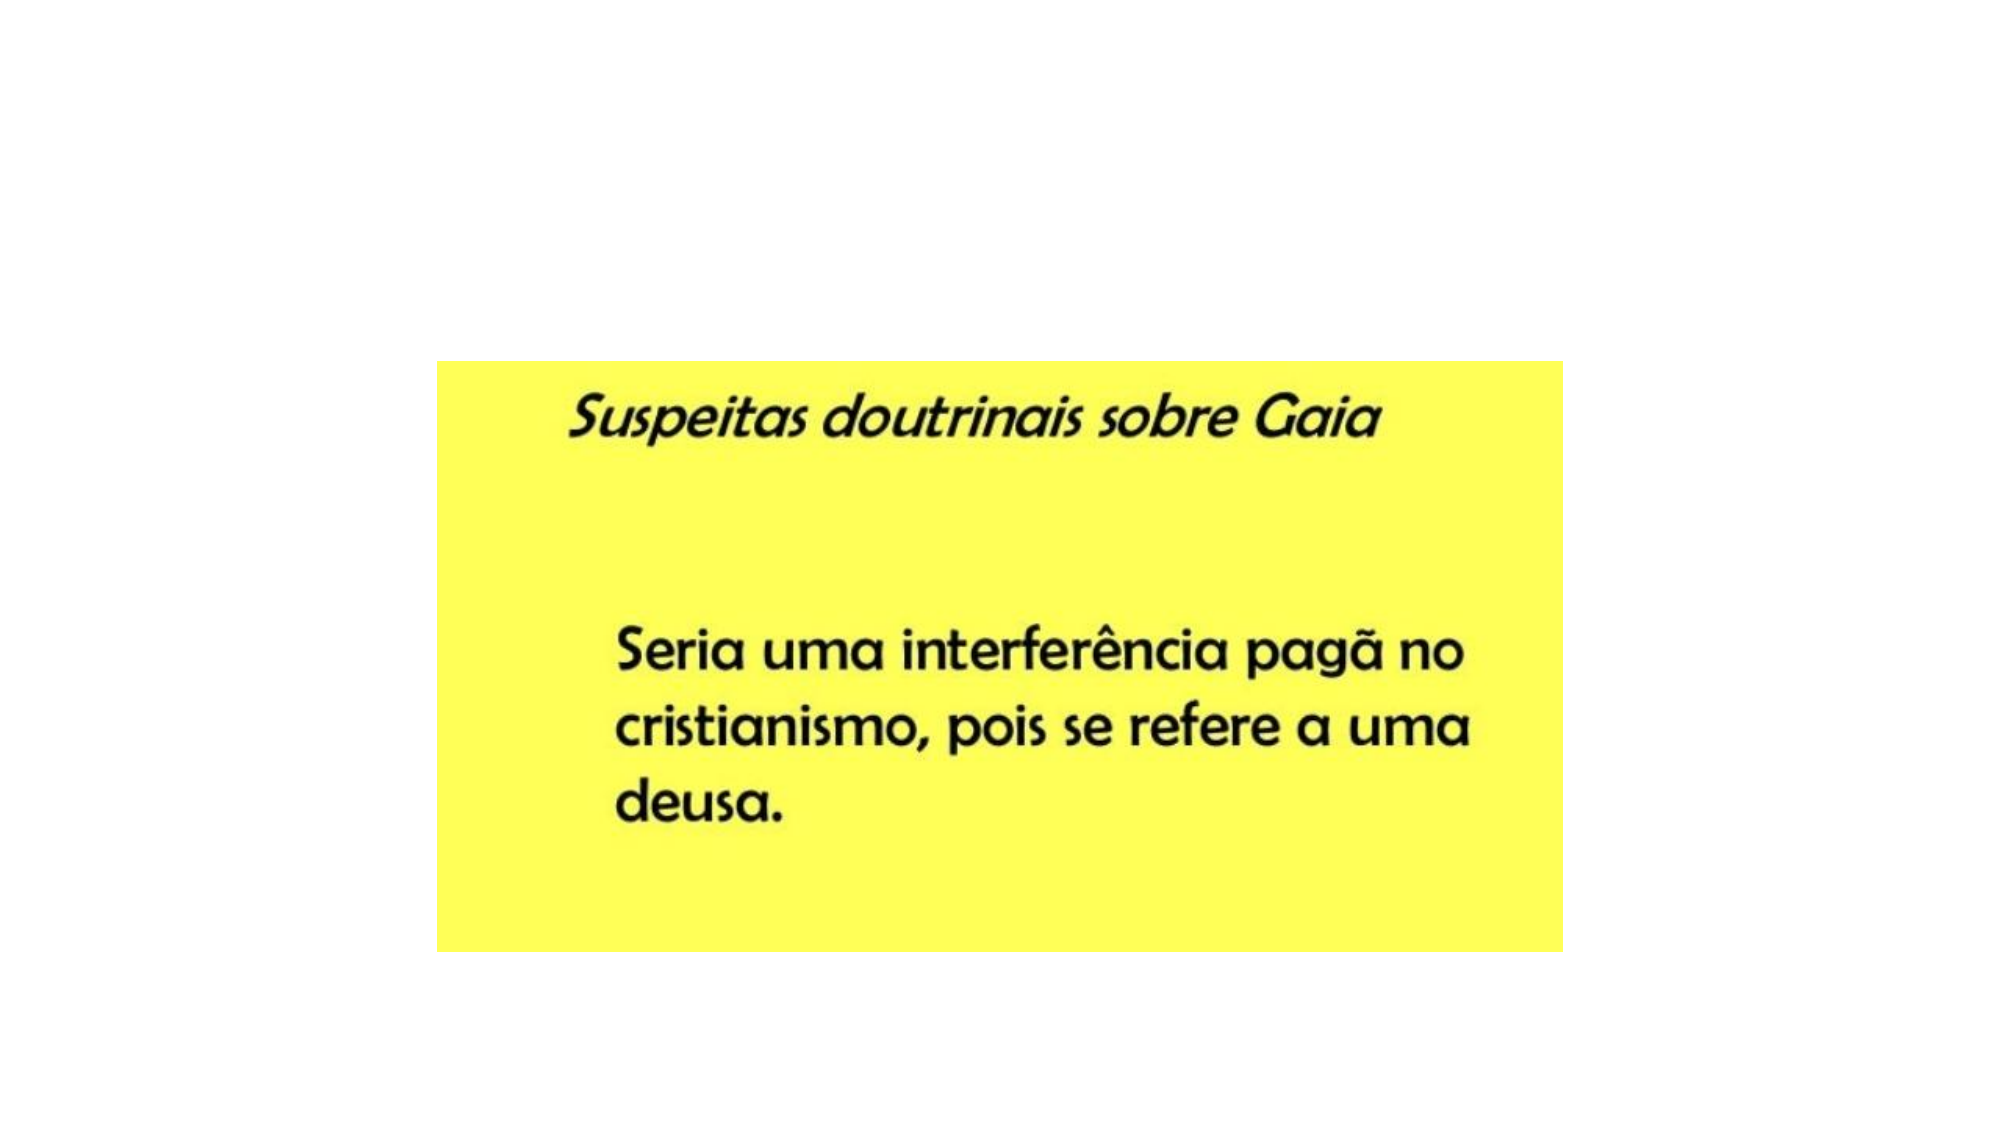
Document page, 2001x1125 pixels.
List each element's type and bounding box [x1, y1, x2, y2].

list [437, 361, 1563, 952]
